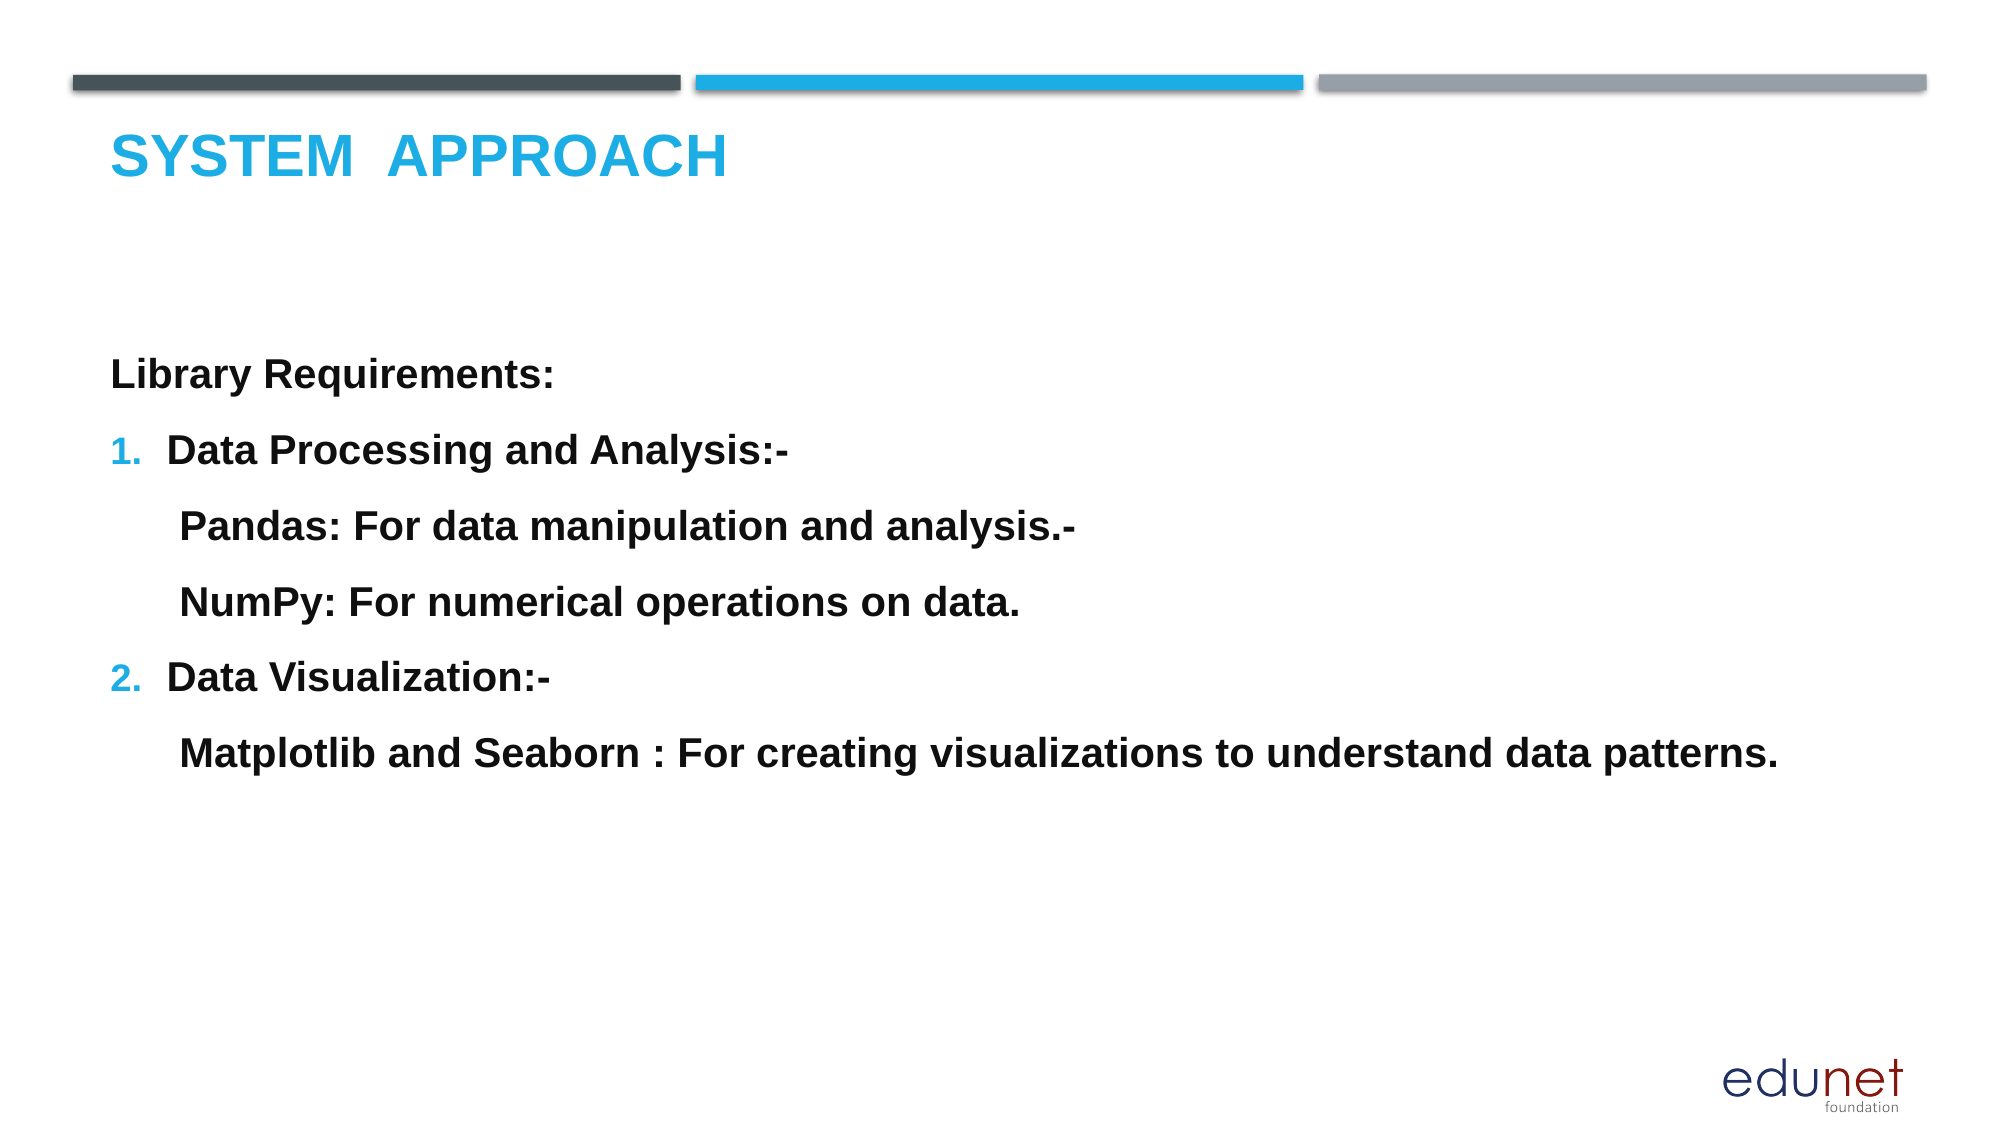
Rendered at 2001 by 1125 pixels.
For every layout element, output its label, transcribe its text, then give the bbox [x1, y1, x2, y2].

list Library Requirements: Data Processing and Analysis:- Pandas: For data manipulation and analysis.- NumPy: For numerical operations on data. Data Visualization:- Matplotlib and Seaborn : For creating visualizations to understand data patterns. [95, 213, 1905, 981]
title System Approach [95, 108, 1905, 196]
picture [1719, 1056, 1905, 1116]
